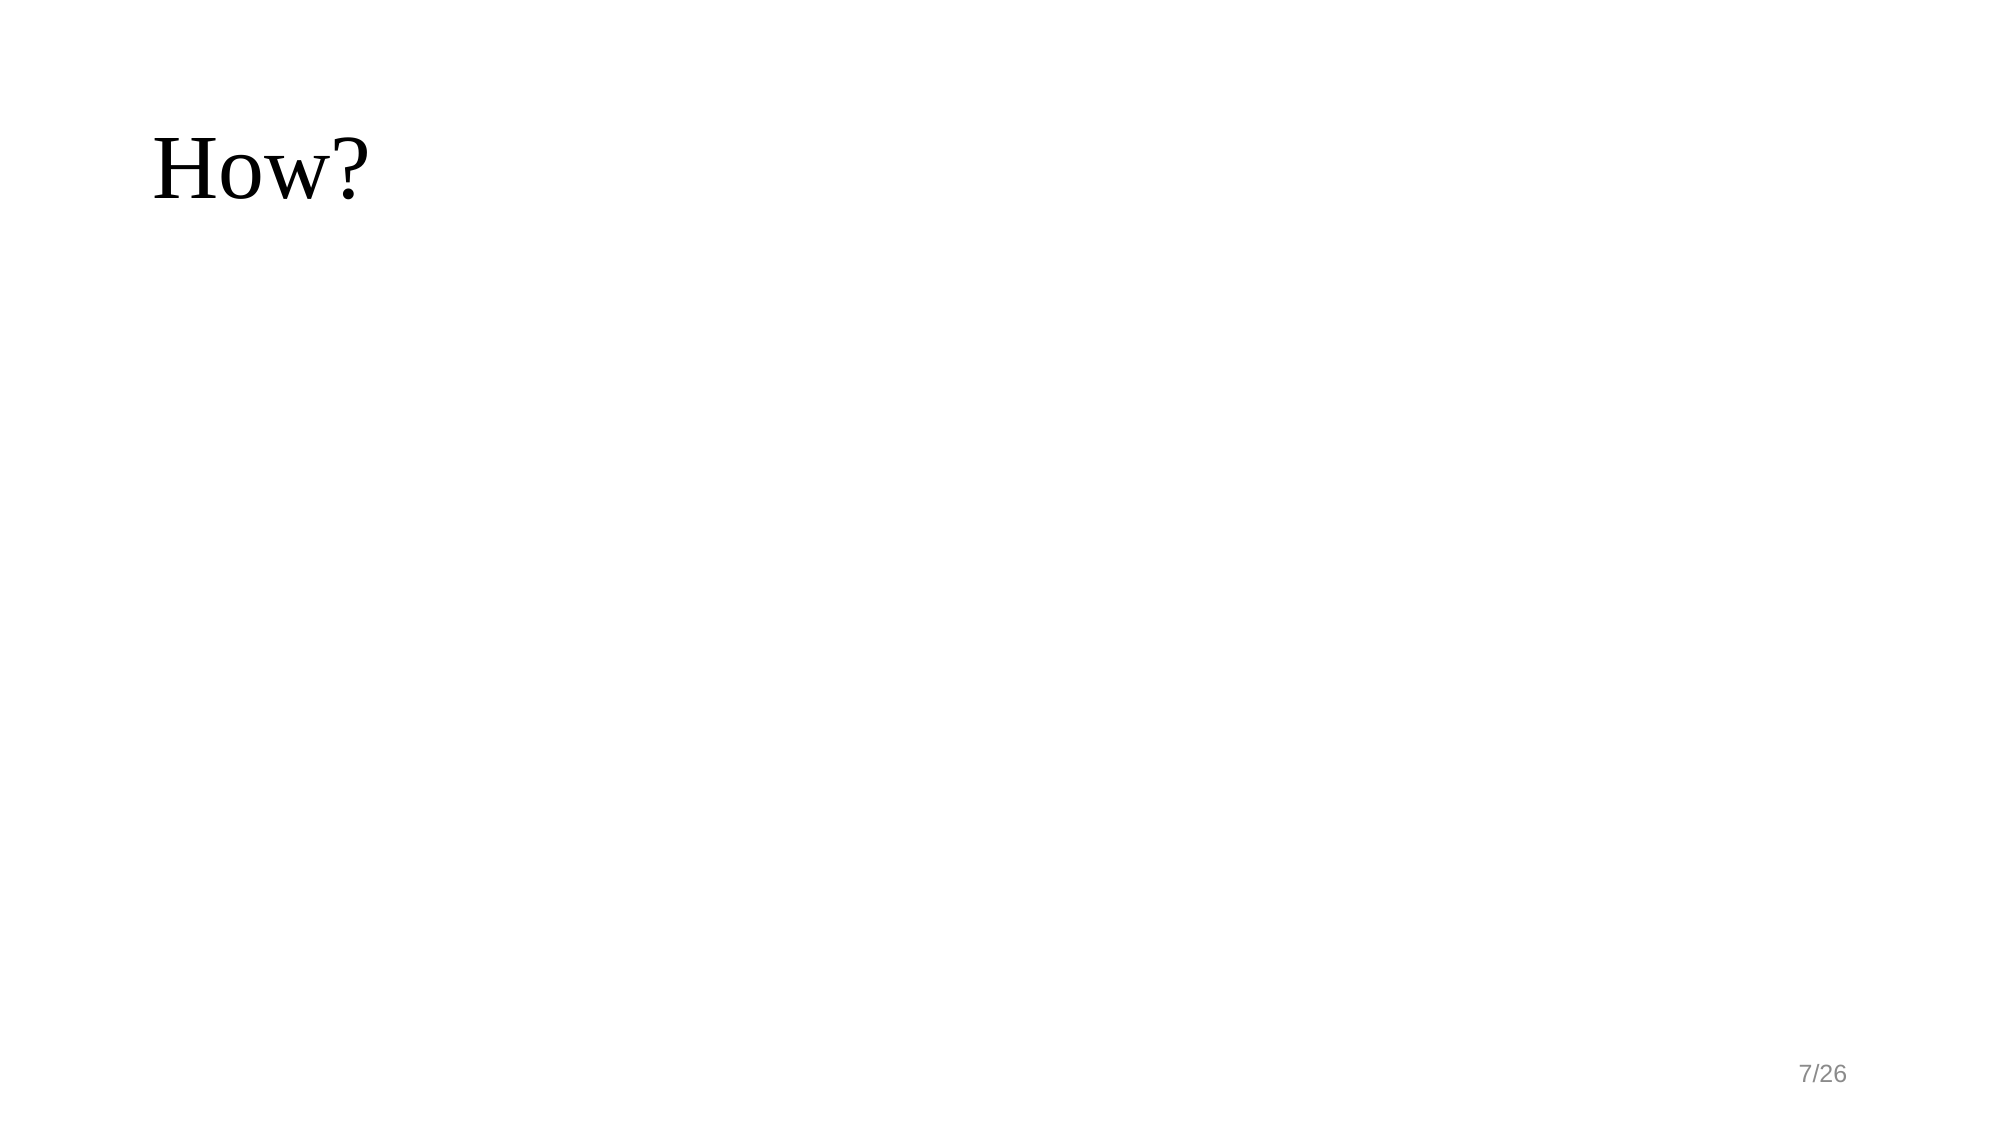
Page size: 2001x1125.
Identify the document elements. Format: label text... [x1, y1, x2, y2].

slide_number 7/26 [1412, 1042, 1863, 1103]
title How? [137, 59, 1863, 278]
